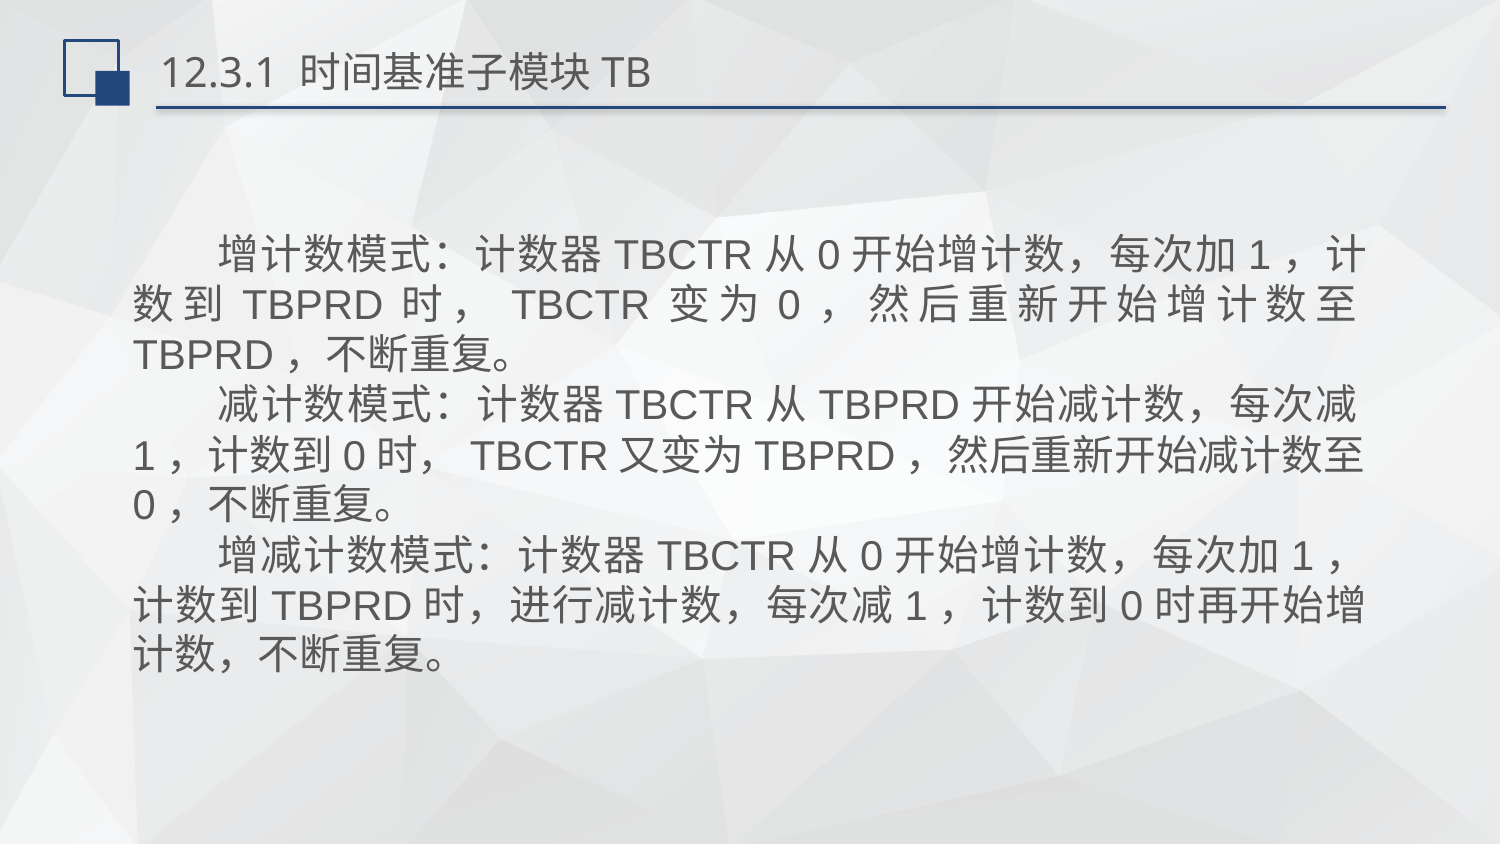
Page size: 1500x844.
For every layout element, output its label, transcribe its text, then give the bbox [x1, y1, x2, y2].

text_box 增计数模式：计数器TBCTR从0开始增计数，每次加1，计数到TBPRD时，TBCTR变为0，然后重新开始增计数至TBPRD，不断重复。 减计数模式：计数器TBCTR从TBPRD开始减计数，每次减1，计数到0时，TBCTR又变为TBPRD，然后重新开始减计数至0，不断重复。 增减计数模式：计数器TBCTR从0开始增计数，每次加1，计数到TBPRD时，进行减计数，每次减1，计数到0时再开始增计数，不断重复。 [117, 220, 1382, 686]
picture [0, 0, 1500, 844]
title 12.3.1 时间基准子模块TB [148, 43, 1117, 99]
